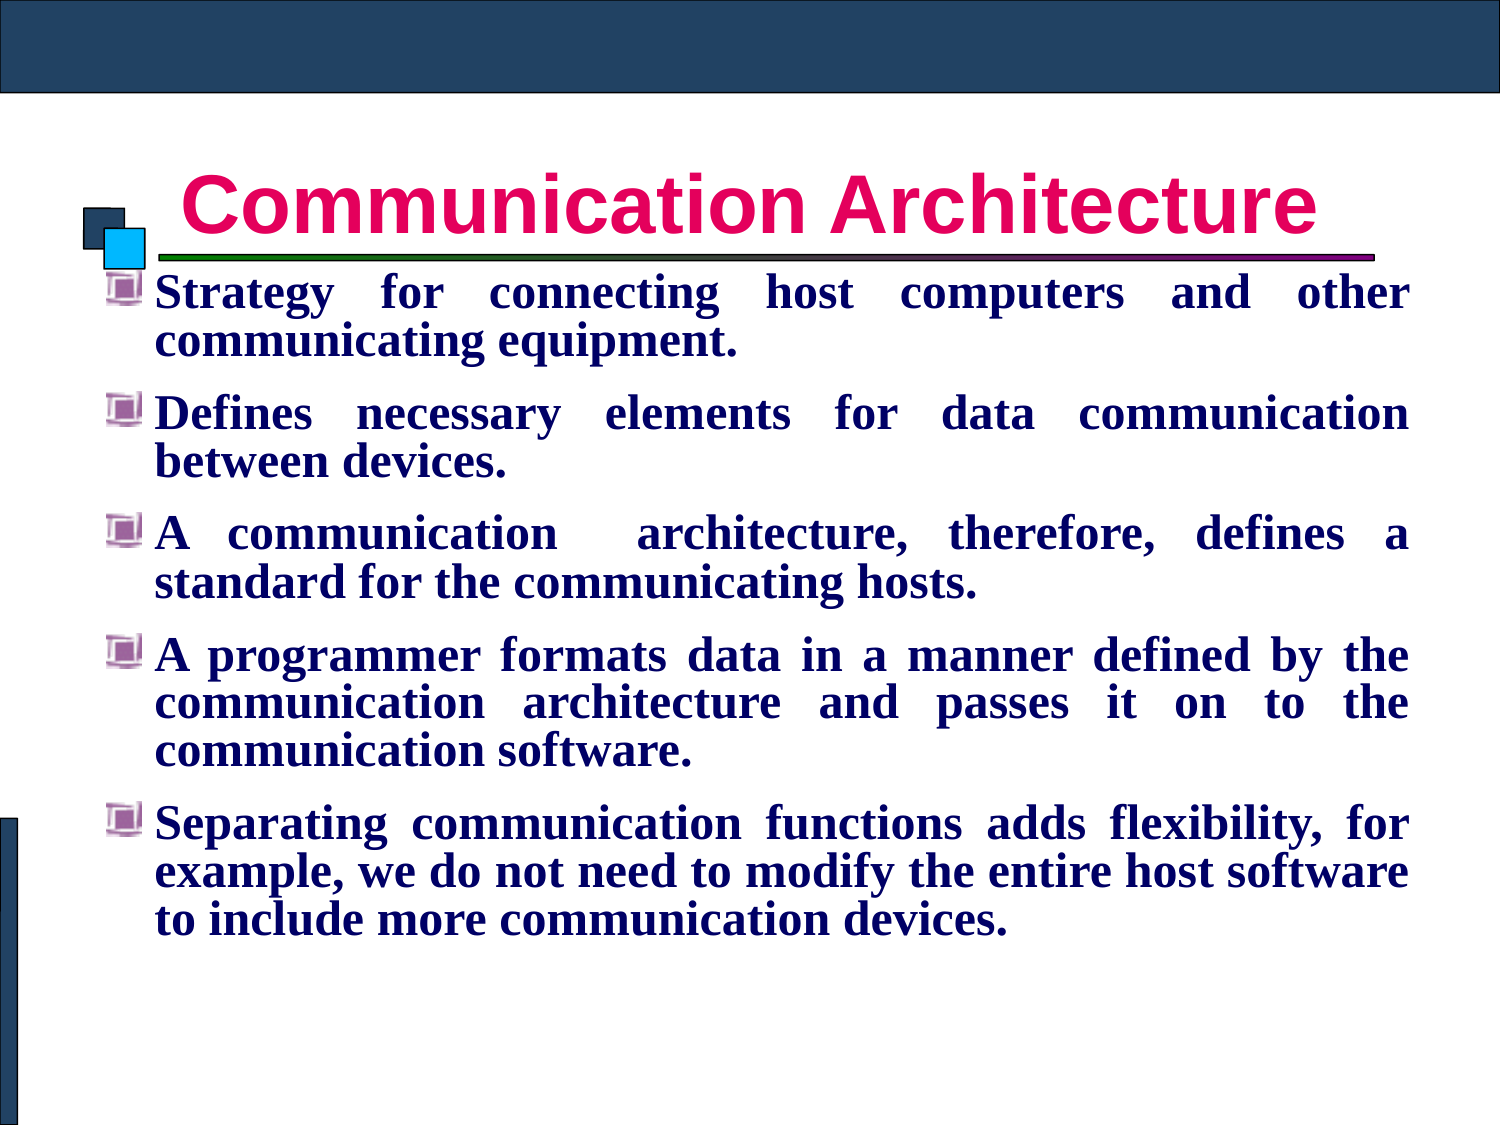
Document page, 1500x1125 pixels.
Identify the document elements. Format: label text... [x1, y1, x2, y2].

text_box [0, 818, 18, 1125]
picture [106, 270, 142, 306]
text_box [159, 254, 1375, 261]
list Strategy for connecting host computers and other communicating equipment. Defines necessary elements for data communication between devices. A communication architecture, therefore, defines a standard for the communicating hosts. A programmer formats data in a manner defined by the communication architecture and passes it on to the communication software. Separating communication functions adds flexibility, for example, we do not need to modify the entire host software to include more communication devices. [74, 262, 1426, 1076]
title Communication Architecture [74, 112, 1426, 262]
text_box [0, 0, 1500, 93]
picture [106, 633, 142, 669]
text_box [83, 208, 125, 249]
picture [106, 512, 142, 548]
picture [106, 391, 142, 427]
picture [106, 801, 142, 837]
text_box [104, 228, 145, 269]
